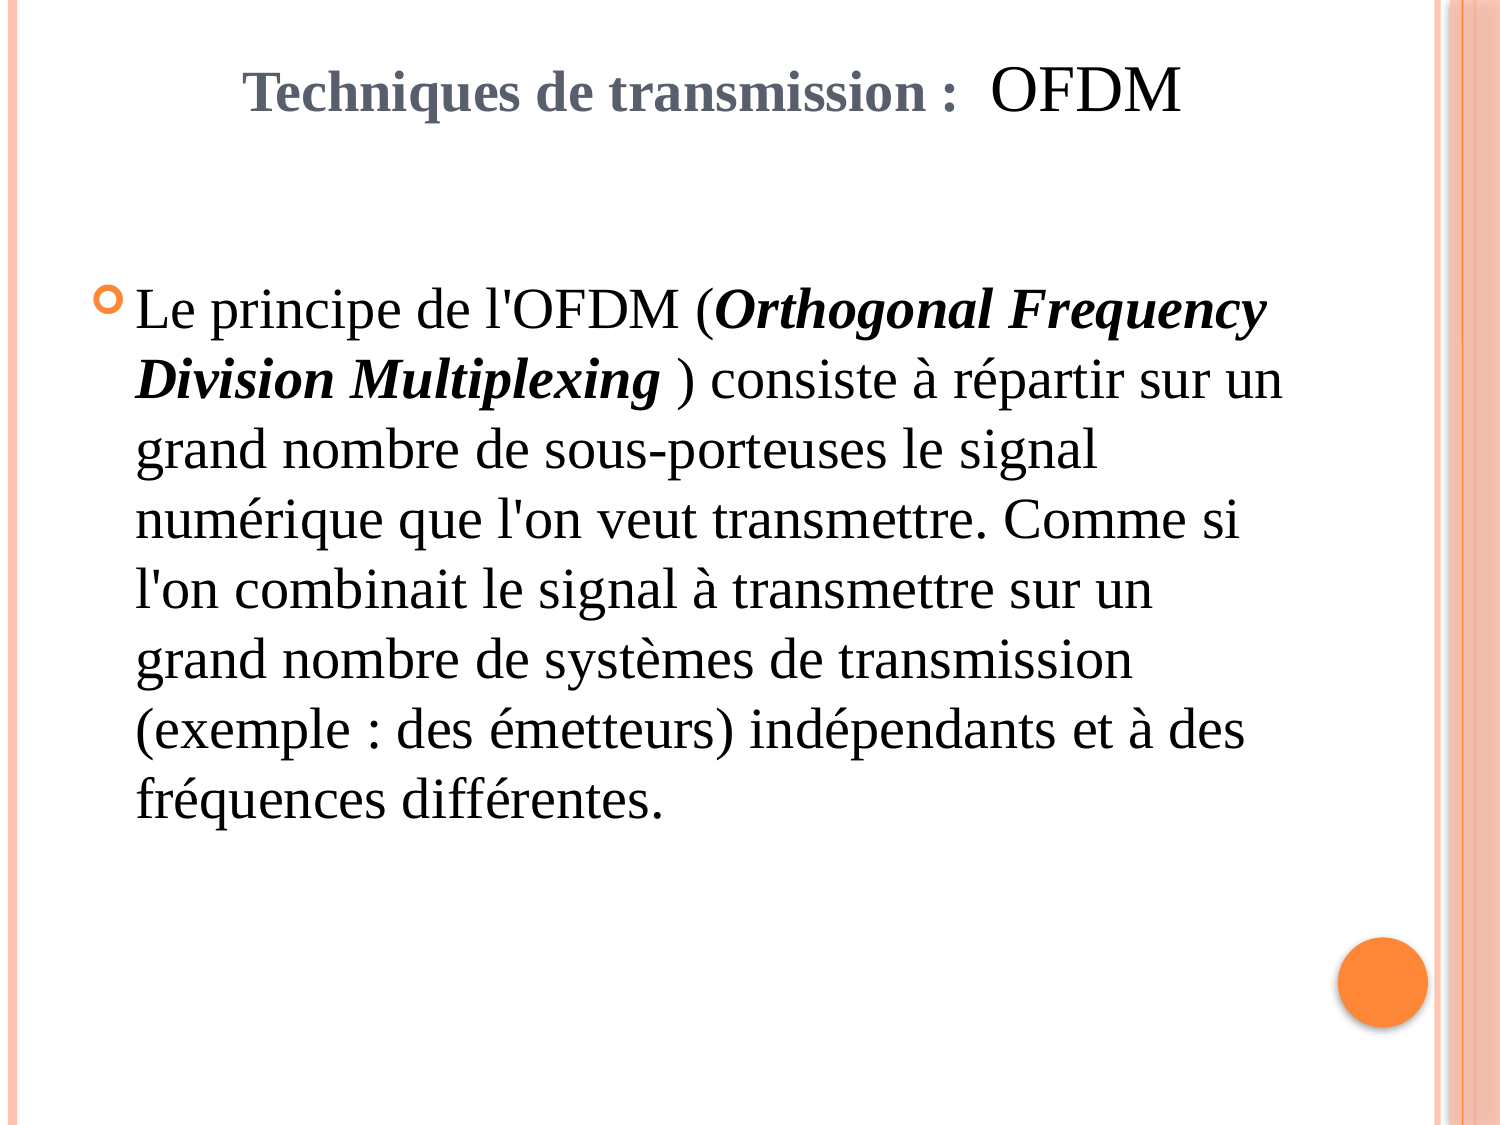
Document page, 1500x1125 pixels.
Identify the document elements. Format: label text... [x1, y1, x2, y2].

text_box Techniques de transmission : OFDM [37, 37, 1388, 225]
slide_number 31 [1149, 1042, 1500, 1103]
list Le principe de l'OFDM (Orthogonal Frequency Division Multiplexing ) consiste à répartir sur un grand nombre de sous-porteuses le signal numérique que l'on veut transmettre. Comme si l'on combinait le signal à transmettre sur un grand nombre de systèmes de transmission (exemple : des émetteurs) indépendants et à des fréquences différentes. [75, 262, 1300, 1062]
